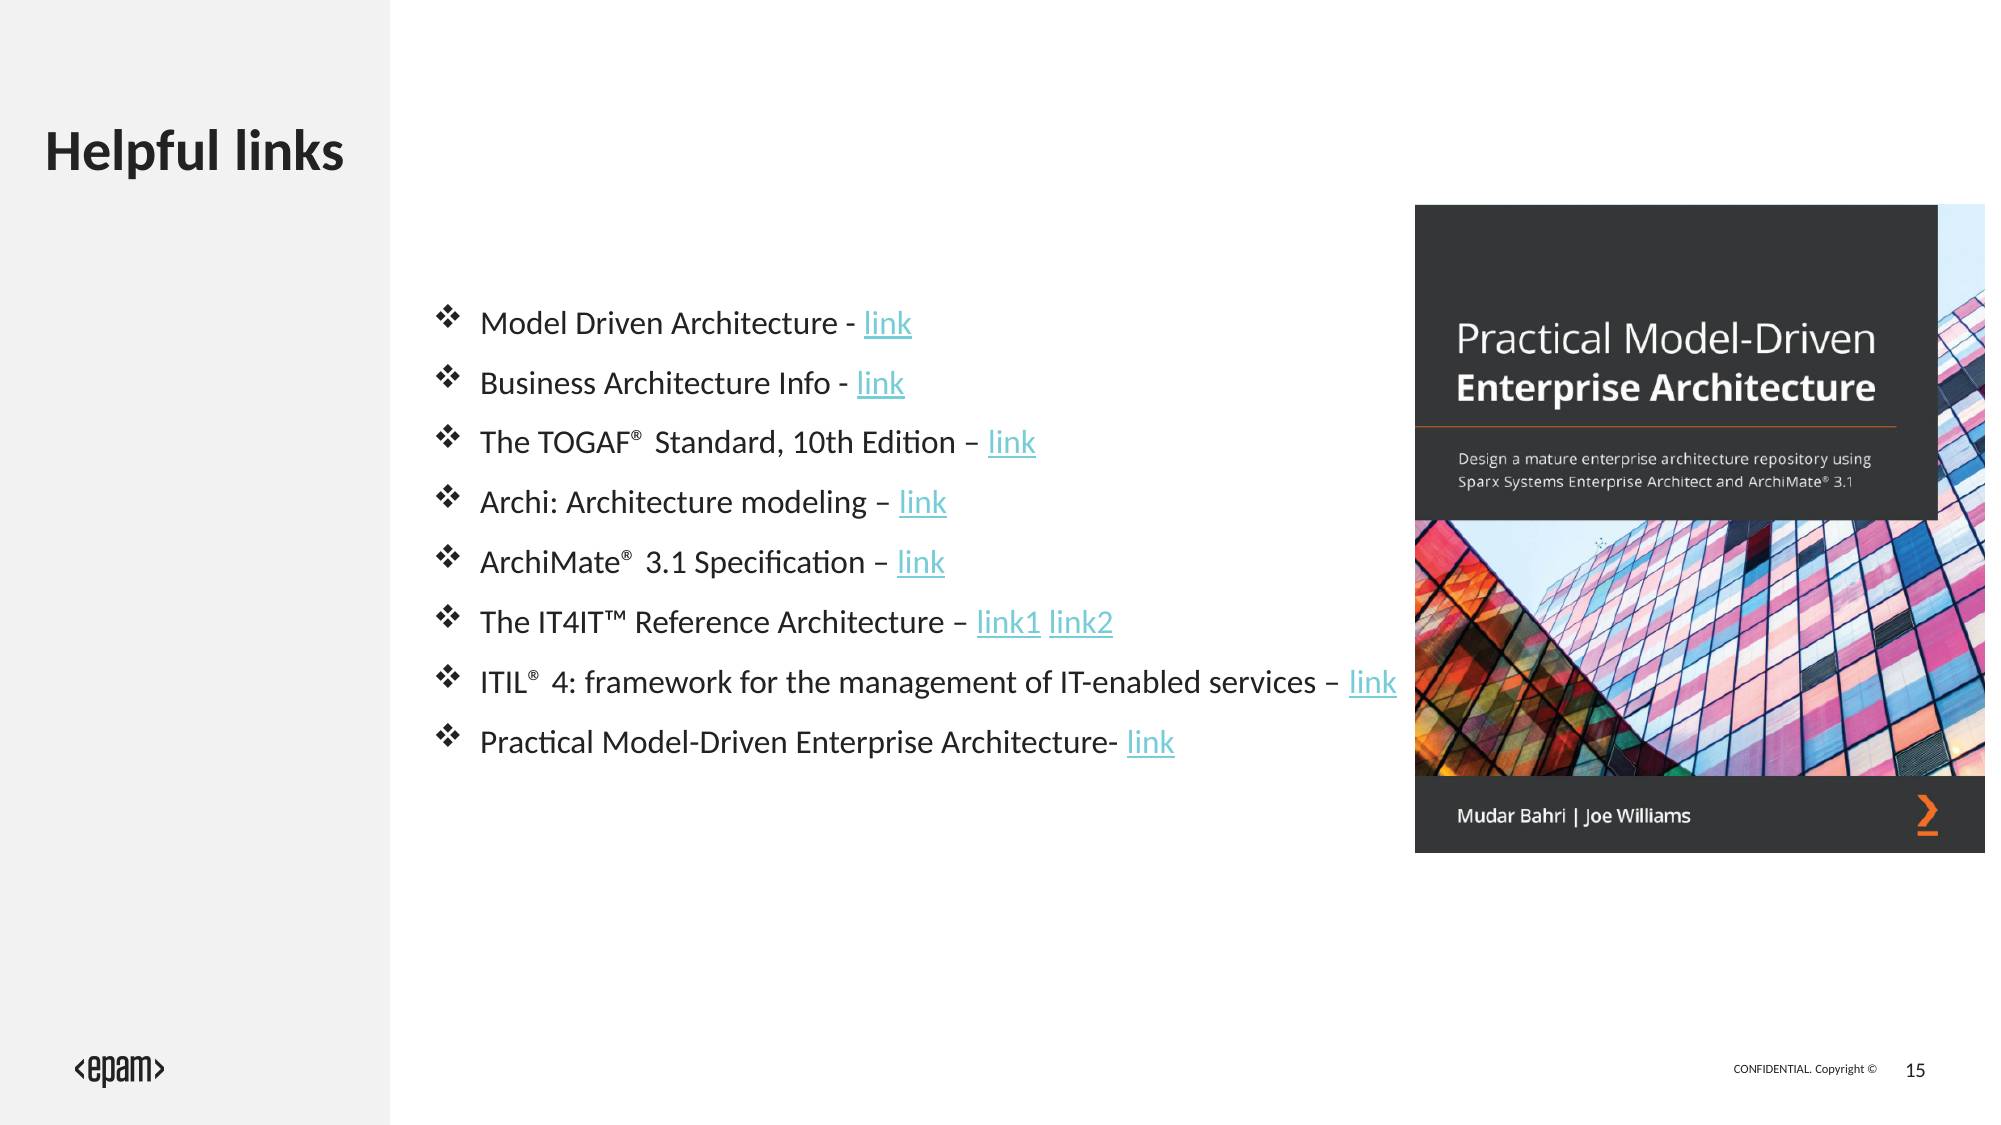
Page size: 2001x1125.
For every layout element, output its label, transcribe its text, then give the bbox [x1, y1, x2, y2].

text_box Model Driven Architecture - link Business Architecture Info - link The TOGAF® Standard, 10th Edition – link Archi: Architecture modeling – link ArchiMate® 3.1 Specification – link The IT4IT™ Reference Architecture – link1 link2 ITIL® 4: framework for the management of IT-enabled services – link Practical Model-Driven Enterprise Architecture- link [418, 273, 1412, 768]
picture [1412, 204, 1985, 853]
text_box Helpful links [45, 111, 362, 168]
picture [75, 1056, 164, 1088]
